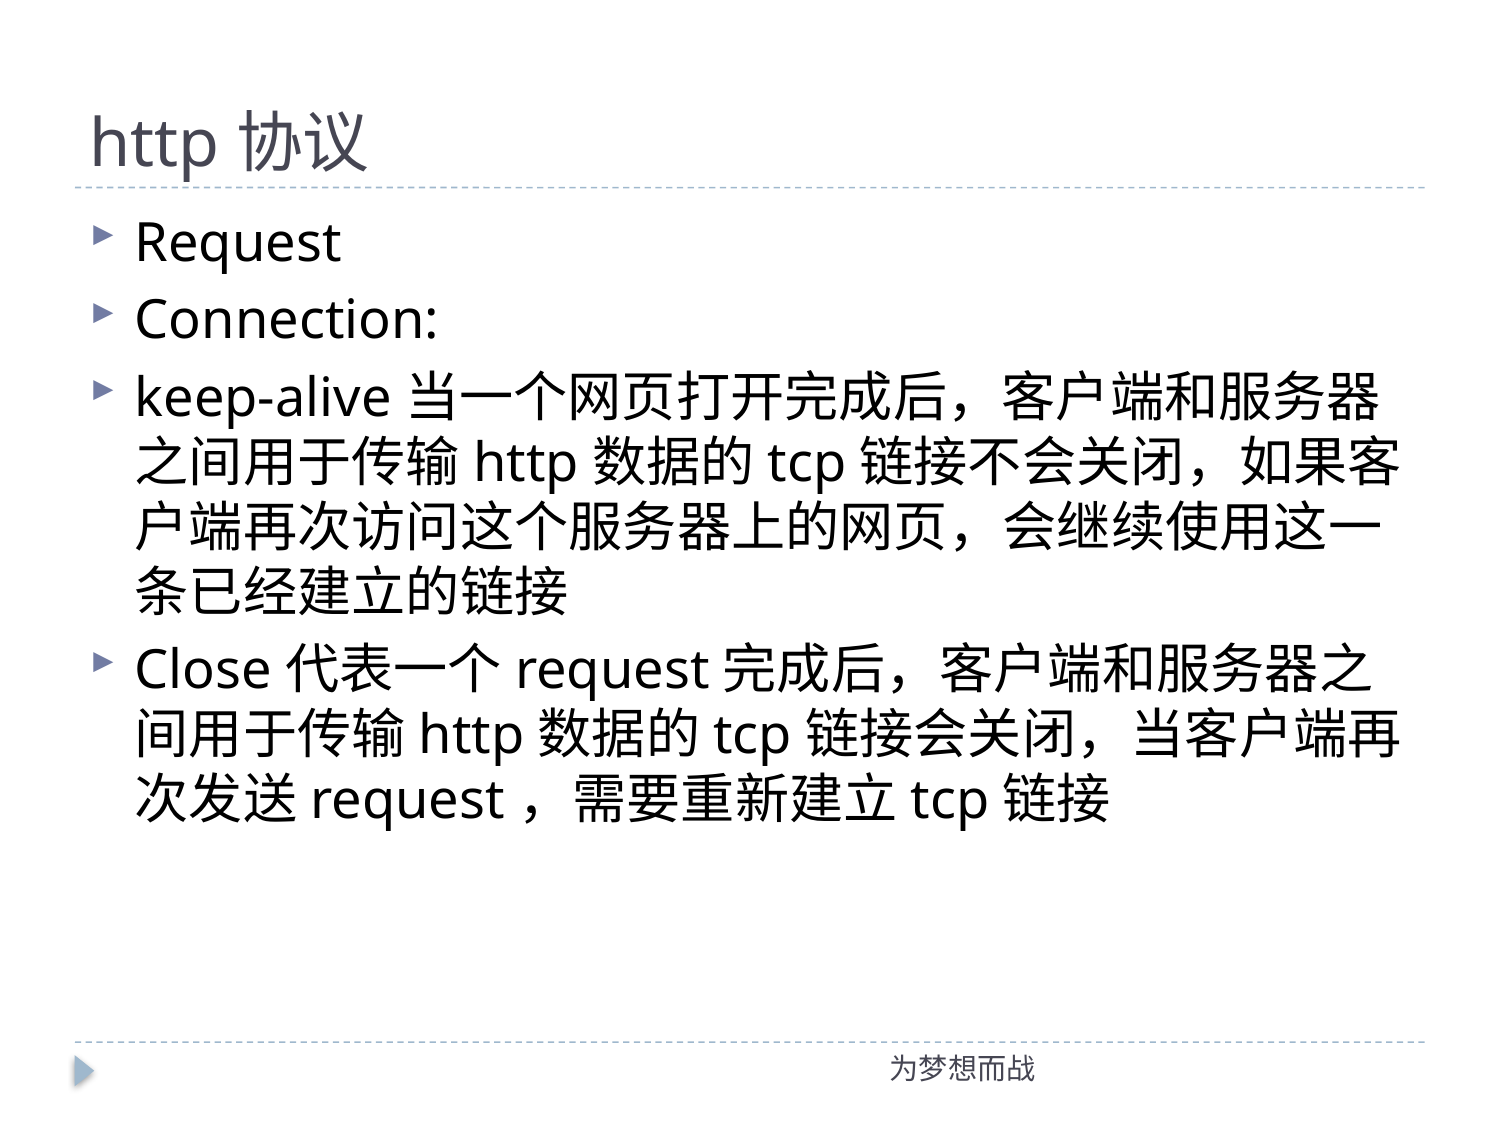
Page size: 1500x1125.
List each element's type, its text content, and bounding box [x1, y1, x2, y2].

title http协议 [75, 24, 1425, 188]
footer 为梦想而战 [475, 1042, 1051, 1103]
list Request Connection: keep-alive当一个网页打开完成后，客户端和服务器之间用于传输http数据的tcp链接不会关闭，如果客户端再次访问这个服务器上的网页，会继续使用这一条已经建立的链接 Close代表一个request完成后，客户端和服务器之间用于传输http数据的tcp链接会关闭，当客户端再次发送request，需要重新建立tcp链接 [75, 200, 1425, 1010]
